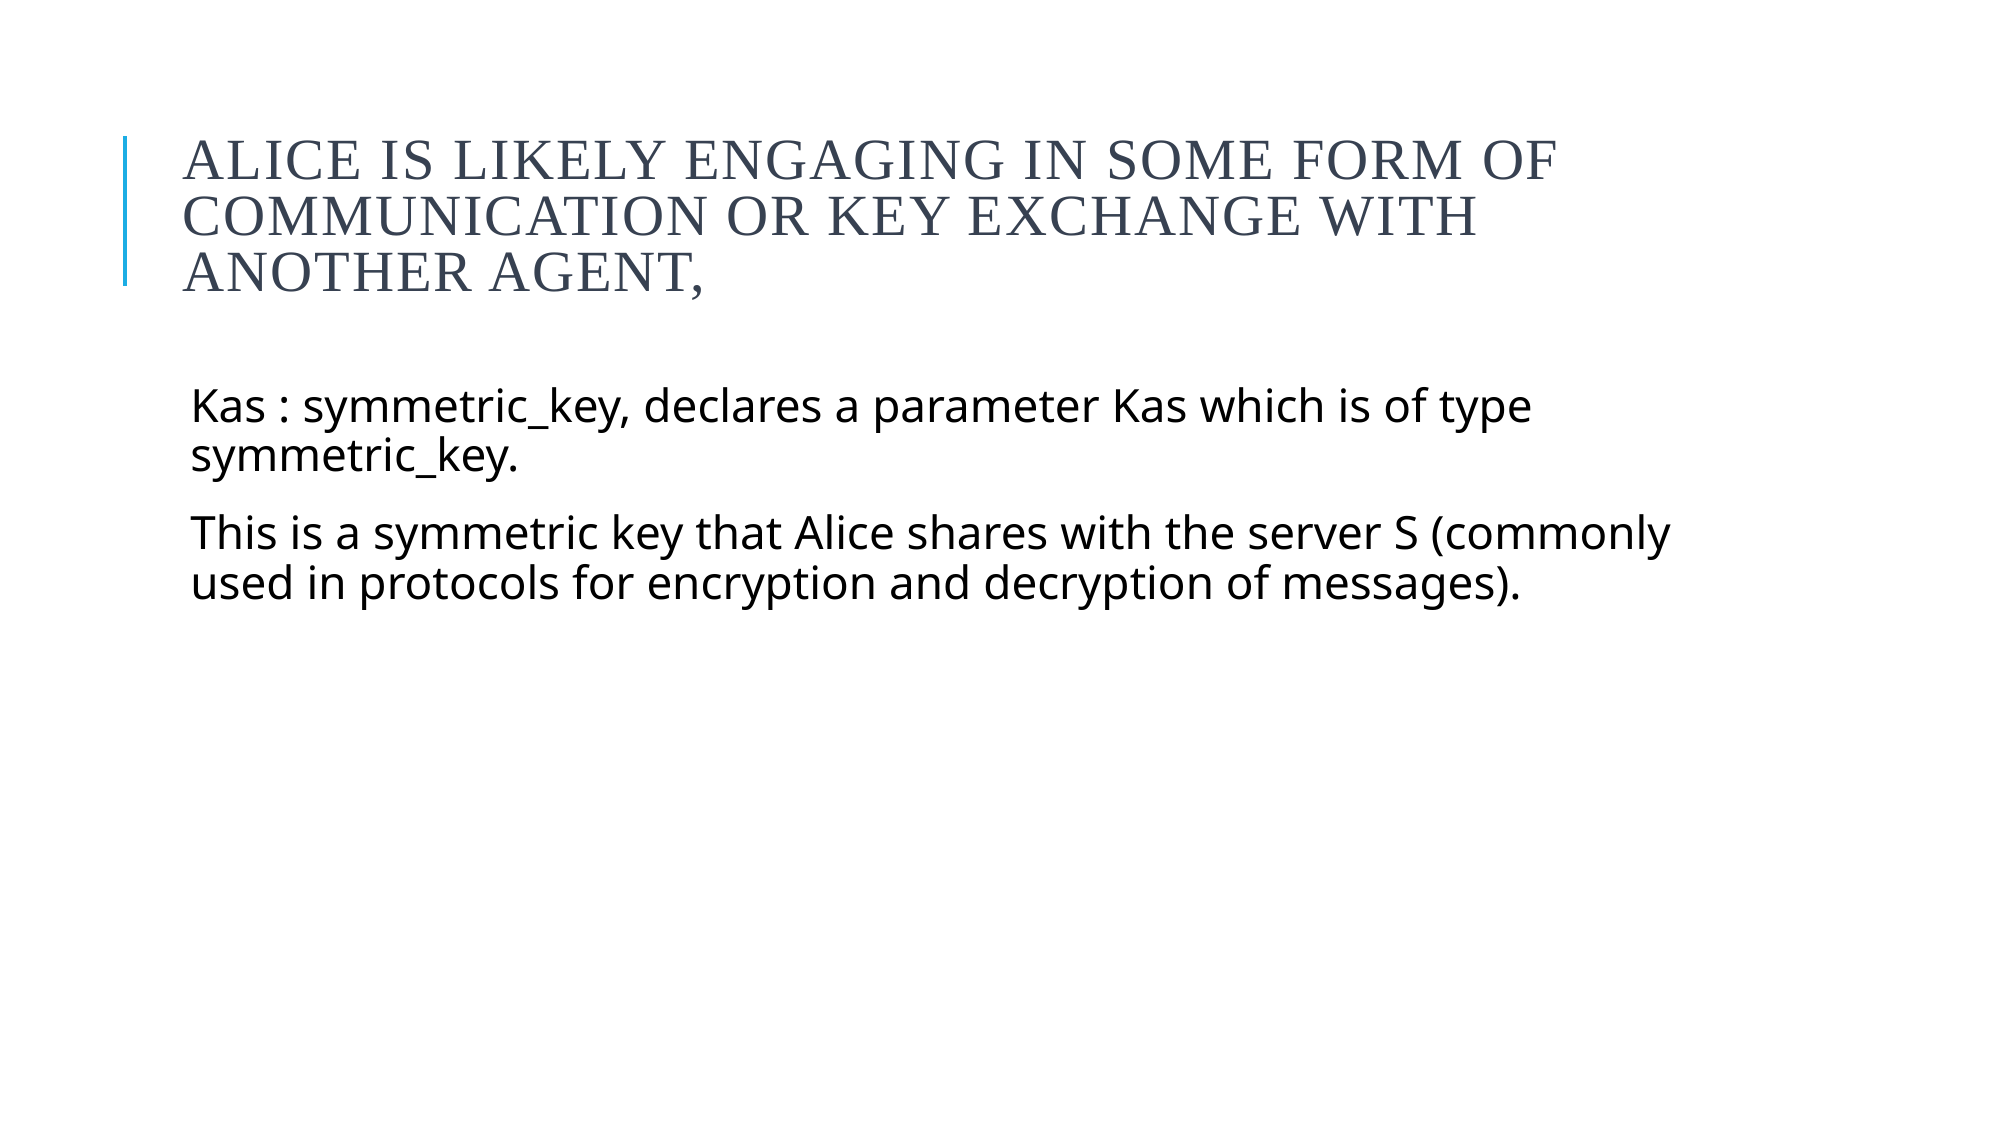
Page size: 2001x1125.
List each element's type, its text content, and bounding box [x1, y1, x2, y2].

list Kas : symmetric_key, declares a parameter Kas which is of type symmetric_key. This is a symmetric key that Alice shares with the server S (commonly used in protocols for encryption and decryption of messages). [168, 375, 1763, 1035]
title Alice is likely engaging in some form of communication or key exchange with another agent, [168, 96, 1763, 342]
